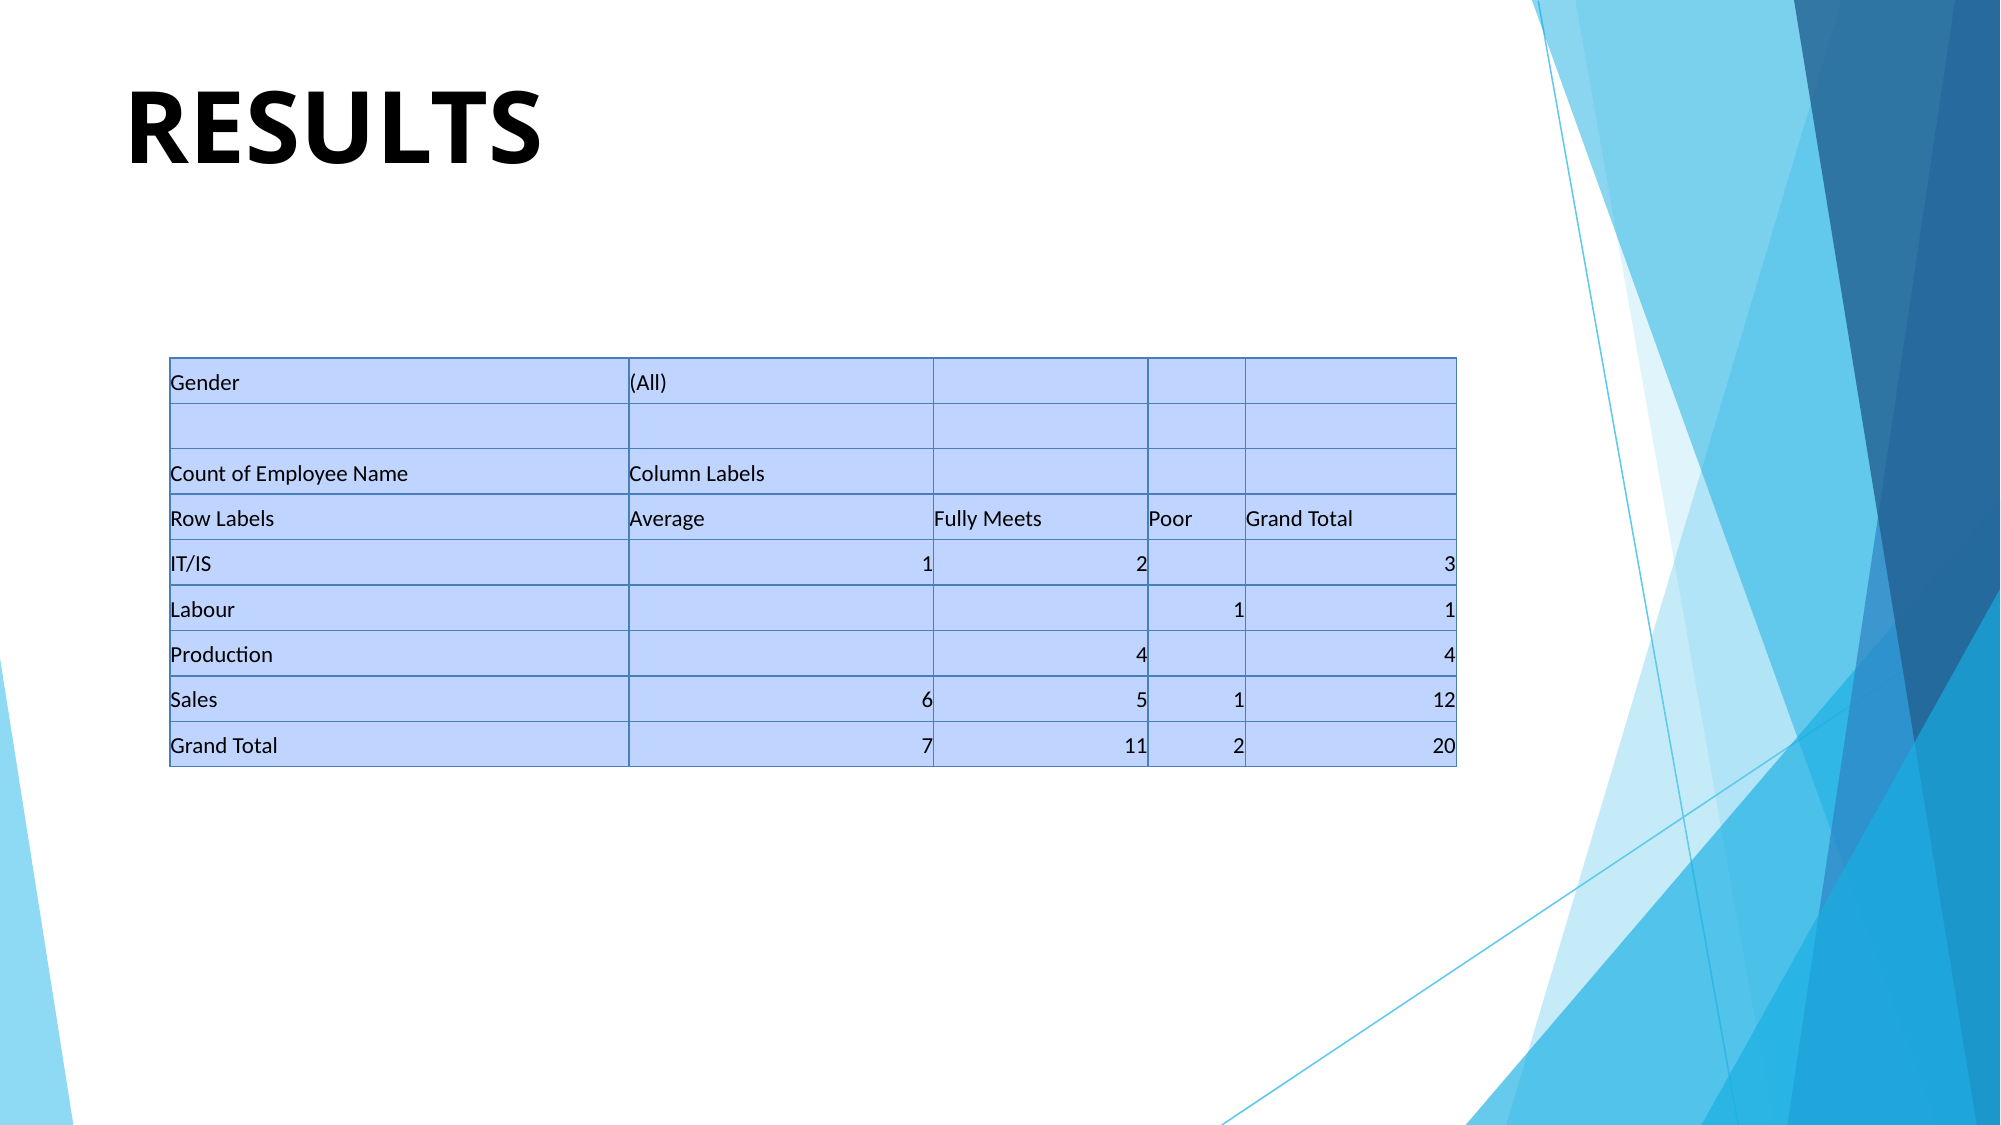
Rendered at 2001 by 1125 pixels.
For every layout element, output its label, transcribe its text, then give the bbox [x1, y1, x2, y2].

table_cell 20 [1246, 722, 1456, 766]
table_cell 1 [630, 540, 933, 584]
table_cell [1246, 449, 1456, 493]
table_header Gender [171, 359, 628, 403]
table_cell Labour [171, 586, 628, 630]
table_cell [630, 404, 933, 448]
title RESULTS [123, 63, 1877, 188]
table_cell [1246, 404, 1456, 448]
table_cell 12 [1246, 677, 1456, 721]
table_cell [630, 631, 933, 675]
table_cell Poor [1149, 495, 1245, 539]
table_cell Row Labels [171, 495, 628, 539]
table_cell Count of Employee Name [171, 449, 628, 493]
table_cell 4 [934, 631, 1147, 675]
table_cell [934, 404, 1147, 448]
table_cell 7 [630, 722, 933, 766]
table_cell Grand Total [1246, 495, 1456, 539]
table_cell 1 [1149, 677, 1245, 721]
table_header [1149, 359, 1245, 403]
table_cell 3 [1246, 540, 1456, 584]
table_cell [630, 586, 933, 630]
table_cell Sales [171, 677, 628, 721]
table_cell Average [630, 495, 933, 539]
table_cell Production [171, 631, 628, 675]
table_cell [1149, 449, 1245, 493]
table_header (All) [630, 359, 933, 403]
table_cell [1149, 404, 1245, 448]
table_cell 1 [1246, 586, 1456, 630]
table_cell [1149, 540, 1245, 584]
table_cell 4 [1246, 631, 1456, 675]
table_cell Column Labels [630, 449, 933, 493]
table_cell [171, 404, 628, 448]
table_cell 2 [1149, 722, 1245, 766]
table_header [1246, 359, 1456, 403]
table_cell 2 [934, 540, 1147, 584]
table_cell 6 [630, 677, 933, 721]
table_cell [1149, 631, 1245, 675]
table_cell Fully Meets [934, 495, 1147, 539]
table_cell Grand Total [171, 722, 628, 766]
table_cell [934, 449, 1147, 493]
table_cell 11 [934, 722, 1147, 766]
table_cell 1 [1149, 586, 1245, 630]
table_header [934, 359, 1147, 403]
table_cell [934, 586, 1147, 630]
table_cell 5 [934, 677, 1147, 721]
table_cell IT/IS [171, 540, 628, 584]
